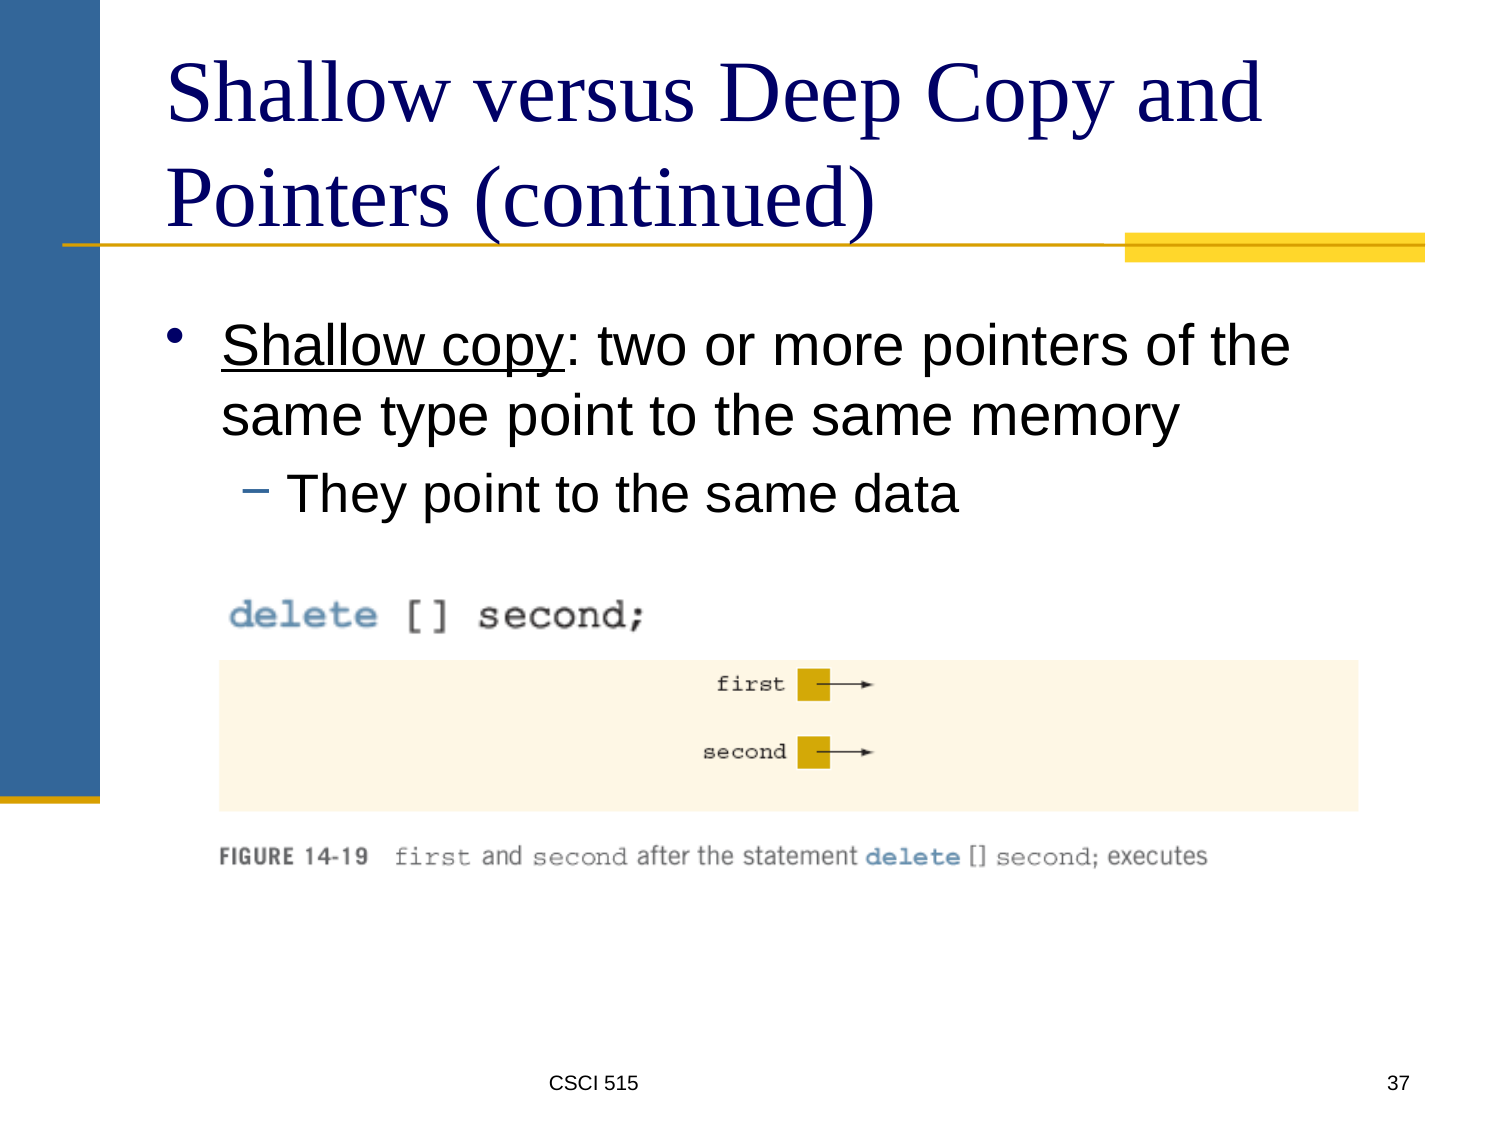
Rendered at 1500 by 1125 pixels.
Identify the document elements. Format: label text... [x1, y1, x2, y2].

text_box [212, 587, 1363, 876]
list Shallow copy: two or more pointers of the same type point to the same memory They point to the same data [149, 299, 1426, 1006]
footer CSCI 515 [149, 1062, 1038, 1101]
slide_number 37 [1112, 1062, 1426, 1101]
title Shallow versus Deep Copy and Pointers (continued) [149, 45, 1426, 234]
